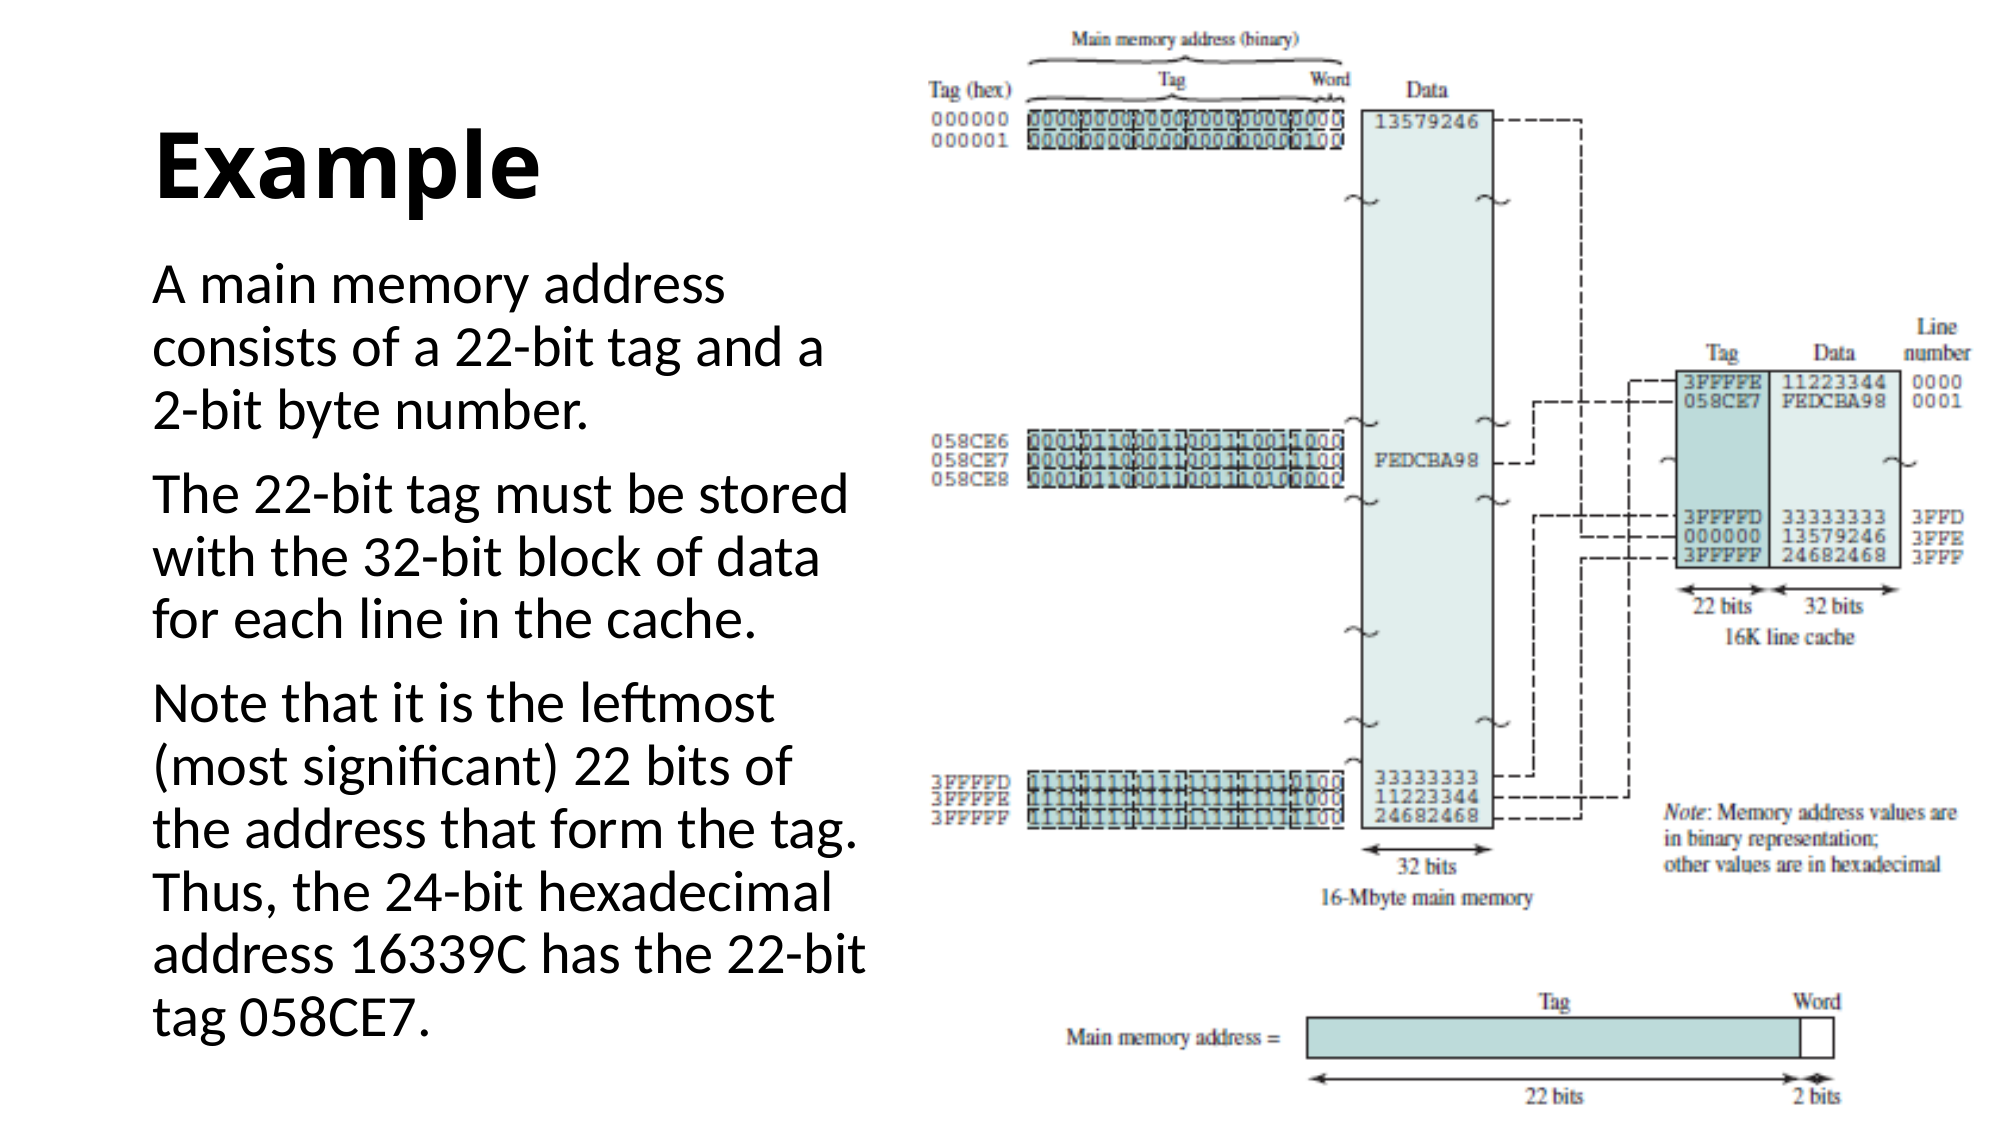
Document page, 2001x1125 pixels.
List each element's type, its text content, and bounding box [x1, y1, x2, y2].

list A main memory address consists of a 22-bit tag and a 2-bit byte number. The 22-bit tag must be stored with the 32-bit block of data for each line in the cache. Note that it is the leftmost (most significant) 22 bits of the address that form the tag. Thus, the 24-bit hexadecimal address 16339C has the 22-bit tag 058CE7. [137, 246, 894, 1103]
picture [928, 13, 1986, 1116]
title Example [137, 59, 928, 278]
